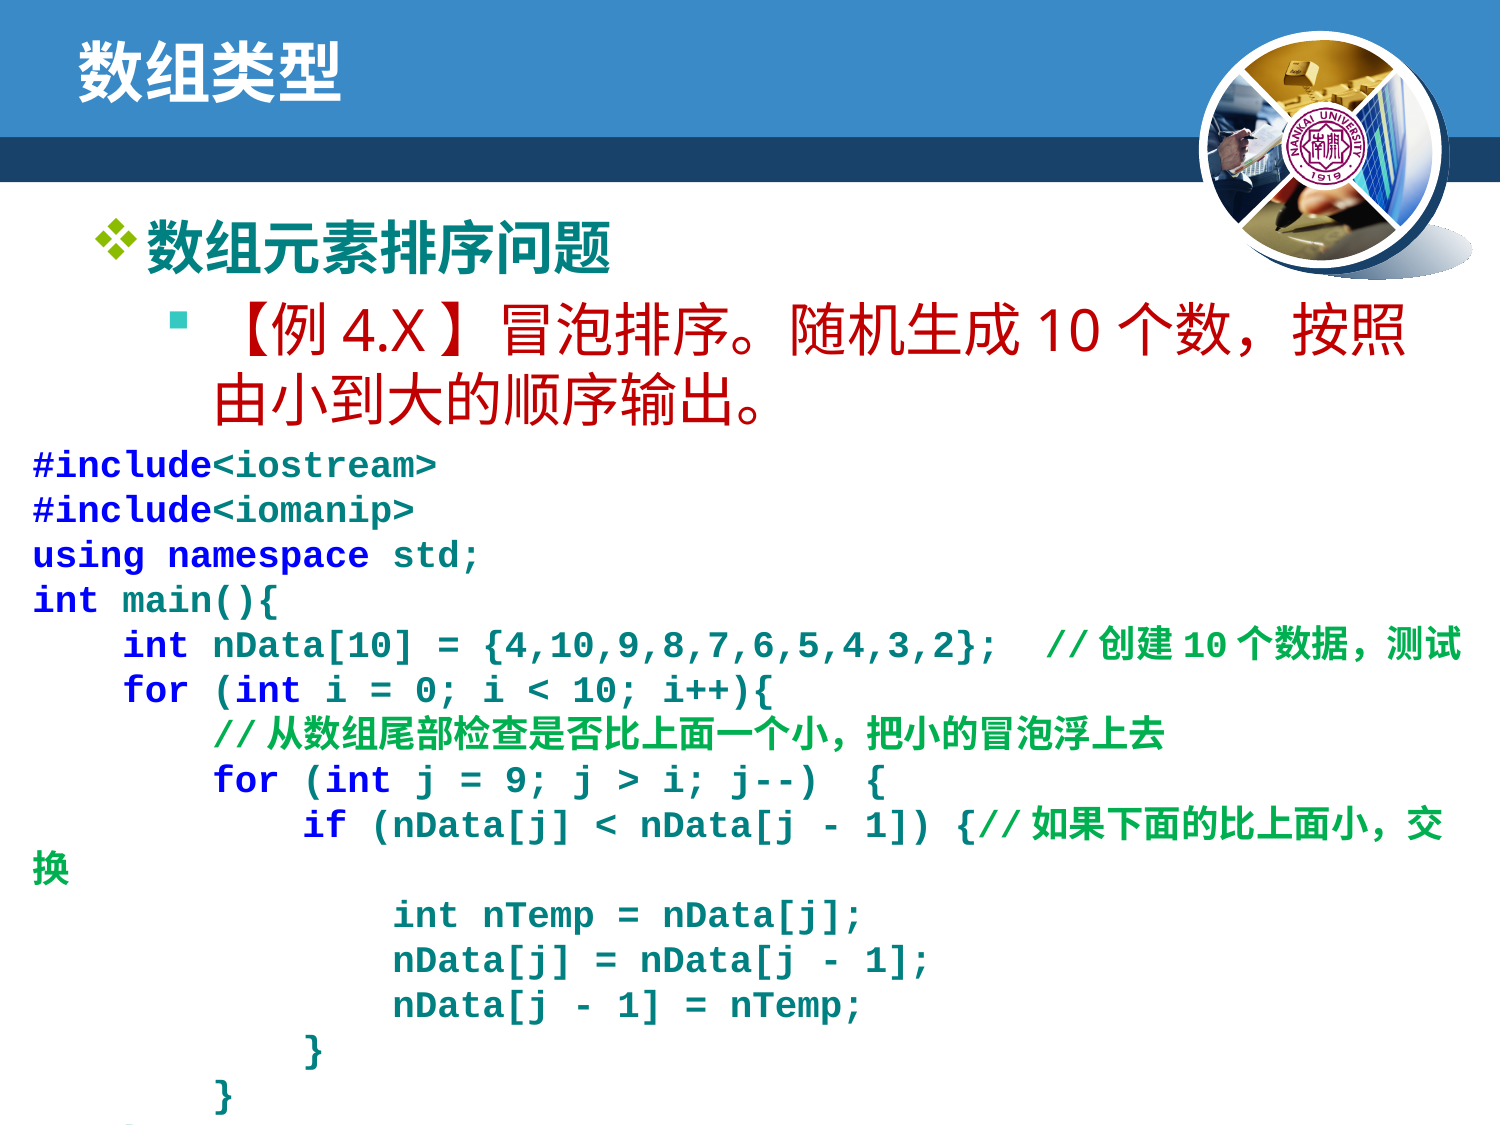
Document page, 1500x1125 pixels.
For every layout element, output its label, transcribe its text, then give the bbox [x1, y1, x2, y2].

picture [1207, 40, 1433, 203]
text_box #include<iostream> #include<iomanip> using namespace std; int main(){ int nData[10] = {4,10,9,8,7,6,5,4,3,2}; //创建10个数据，测试 for (int i = 0; i < 10; i++){ //从数组尾部检查是否比上面一个小，把小的冒泡浮上去 for (int j = 9; j > i; j--) { if (nData[j] < nData[j - 1]) {//如果下面的比上面小，交换 int nTemp = nData[j]; nData[j] = nData[j - 1]; nData[j - 1] = nTemp; } } } [17, 432, 1489, 1125]
list 数组元素排序问题 【例4.X】冒泡排序。随机生成10个数，按照由小到大的顺序输出。 [75, 203, 1425, 432]
title 数组类型 [62, 24, 1275, 118]
